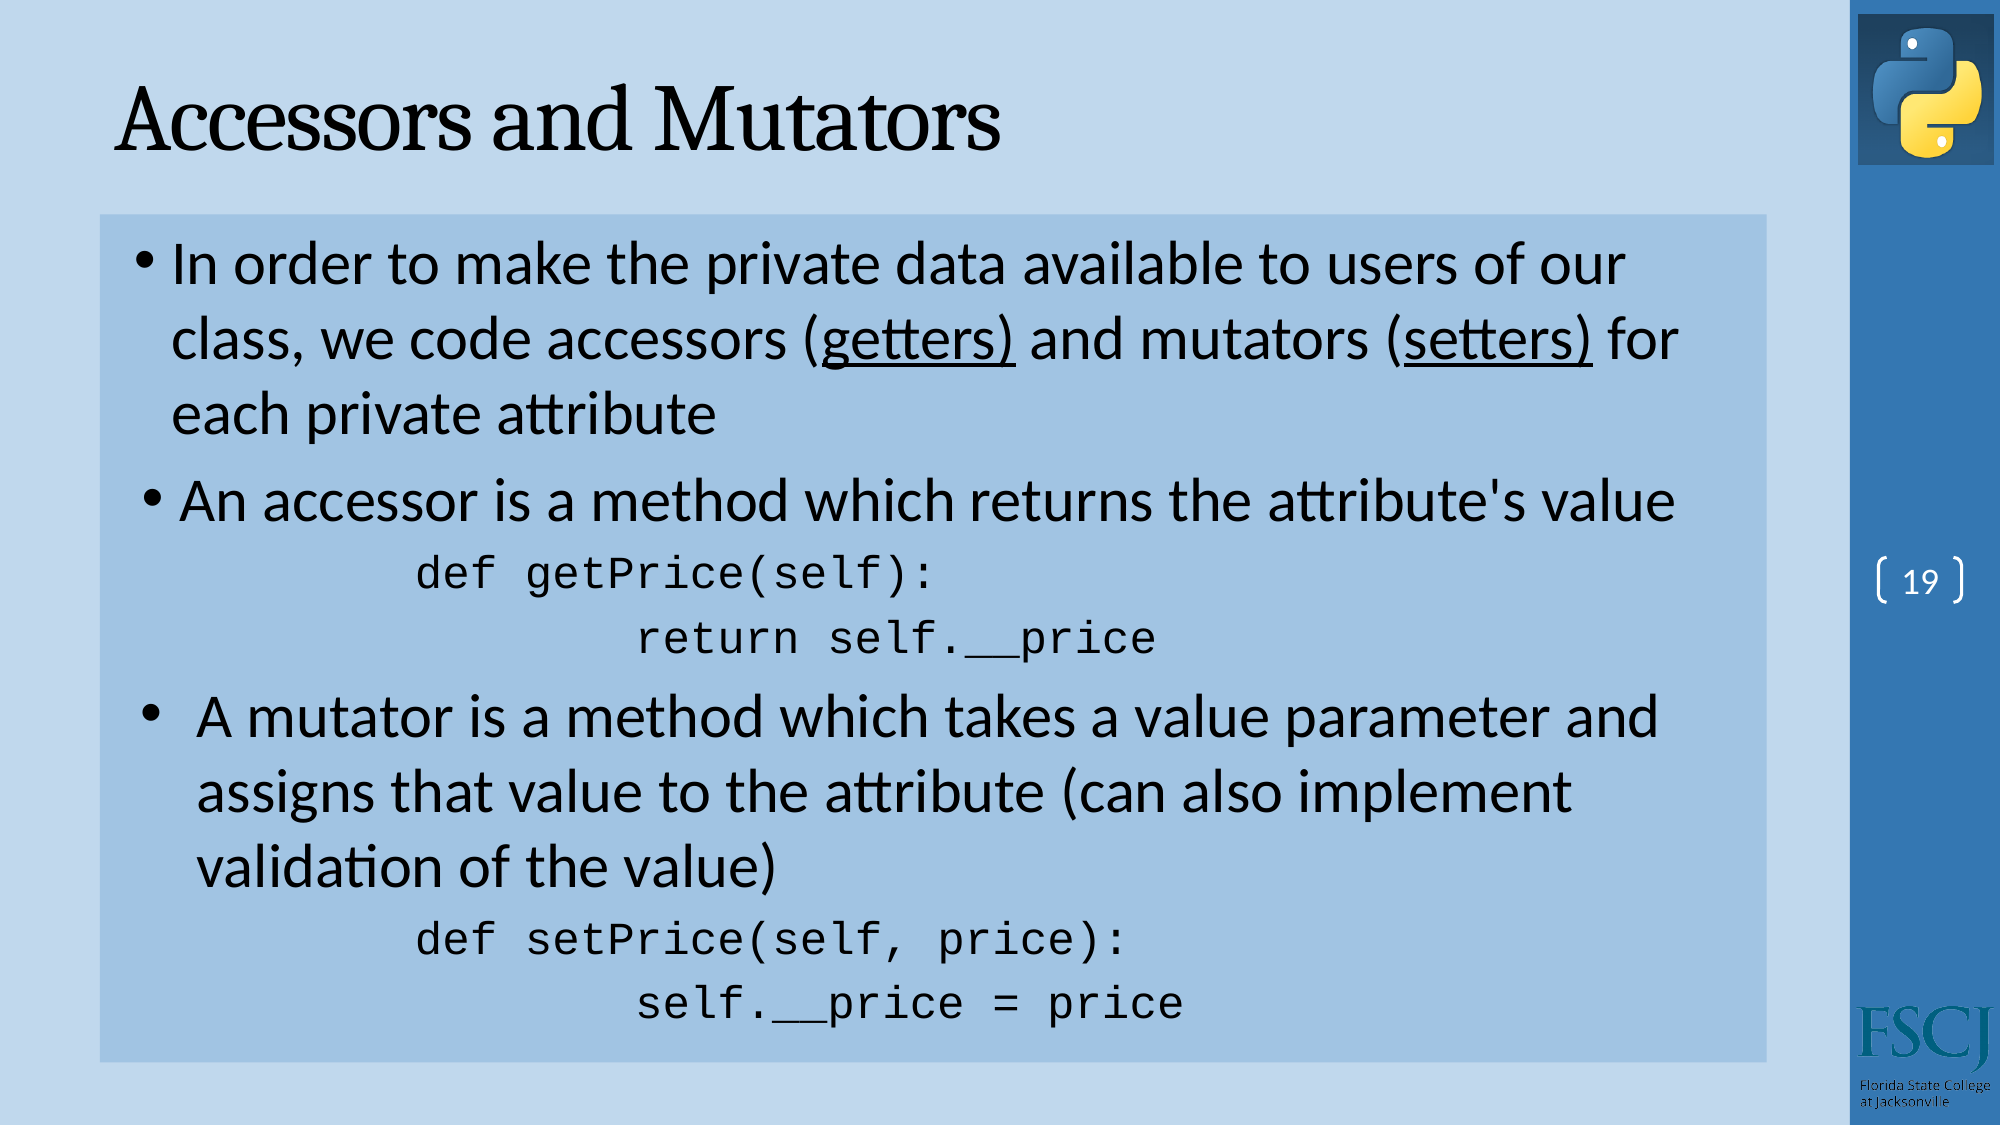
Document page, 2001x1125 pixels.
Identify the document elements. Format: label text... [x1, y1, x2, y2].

list In order to make the private data available to users of our class, we code accessors (getters) and mutators (setters) for each private attribute An accessor is a method which returns the attribute's value def getPrice(self): return self.__price A mutator is a method which takes a value parameter and assigns that value to the attribute (can also implement validation of the value) def setPrice(self, price): self.__price = price [99, 214, 1767, 1063]
picture [1856, 1006, 1994, 1109]
slide_number 19 [1876, 555, 1964, 604]
picture [1858, 14, 1994, 165]
title Accessors and Mutators [99, 41, 1767, 184]
